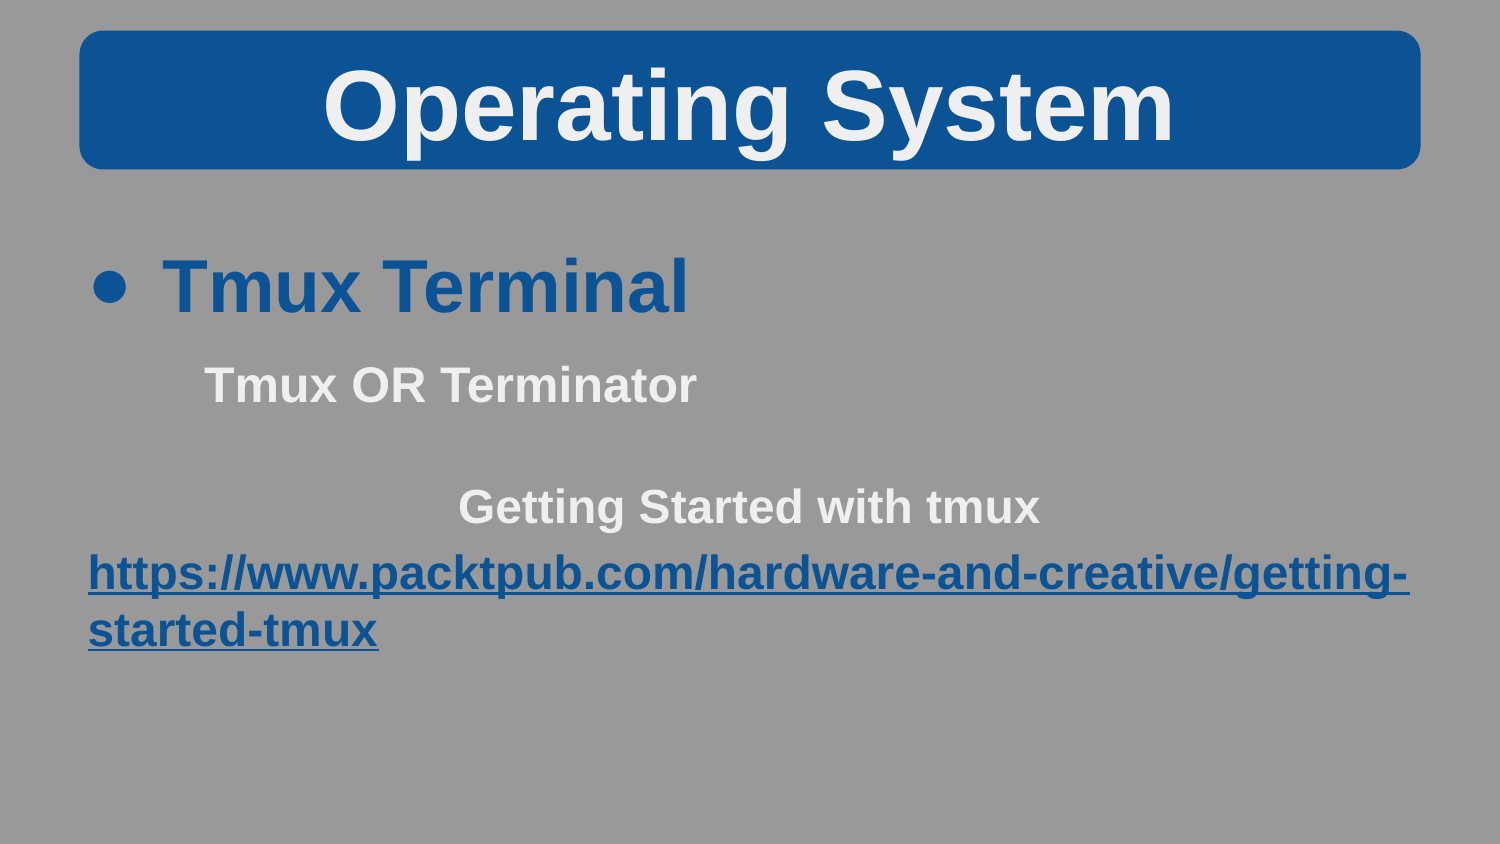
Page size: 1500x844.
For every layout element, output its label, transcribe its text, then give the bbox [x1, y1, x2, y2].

text_box Tmux Terminal Tmux OR Terminator Getting Started with tmux https://www.packtpub.com/hardware-and-creative/getting-started-tmux [72, 222, 1428, 755]
text_box Operating System [80, 31, 1420, 169]
